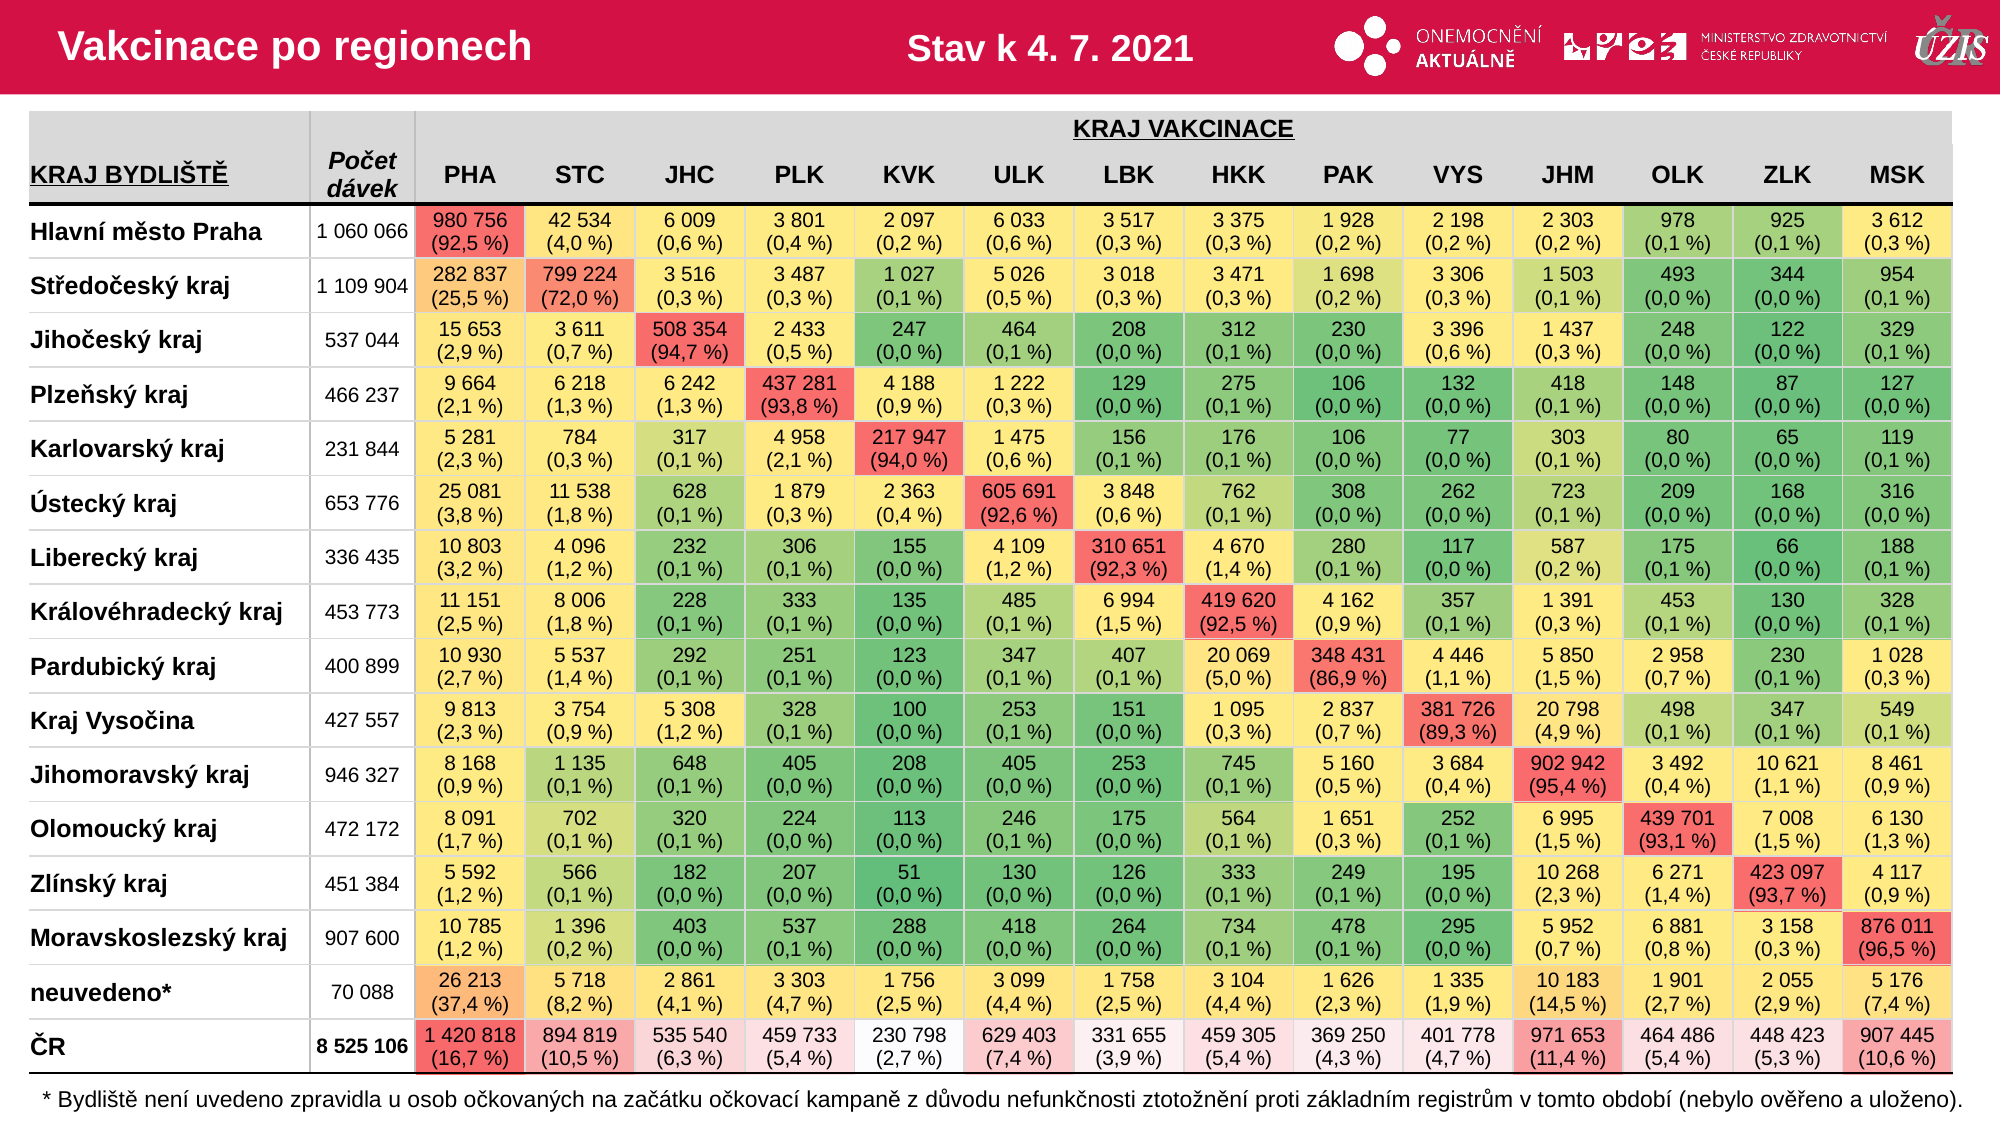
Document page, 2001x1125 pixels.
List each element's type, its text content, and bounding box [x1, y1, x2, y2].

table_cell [636, 368, 744, 420]
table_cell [29, 368, 309, 420]
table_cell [1624, 206, 1732, 257]
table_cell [1075, 911, 1183, 964]
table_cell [1294, 206, 1402, 257]
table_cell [965, 802, 1073, 855]
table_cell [965, 694, 1073, 746]
table_cell JHC [636, 144, 744, 202]
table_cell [1404, 144, 1512, 202]
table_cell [965, 639, 1073, 692]
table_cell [1734, 694, 1842, 746]
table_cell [1294, 802, 1402, 855]
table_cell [311, 639, 414, 692]
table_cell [526, 802, 634, 855]
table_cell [1843, 585, 1951, 638]
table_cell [636, 206, 744, 257]
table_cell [1404, 857, 1512, 909]
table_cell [855, 476, 963, 529]
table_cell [1075, 422, 1183, 475]
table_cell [1734, 476, 1842, 529]
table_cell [746, 585, 854, 638]
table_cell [29, 857, 309, 909]
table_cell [1294, 965, 1402, 1018]
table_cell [1404, 1020, 1512, 1072]
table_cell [29, 531, 309, 583]
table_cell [1294, 476, 1402, 529]
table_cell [1734, 857, 1842, 909]
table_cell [416, 313, 524, 366]
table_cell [1075, 259, 1183, 312]
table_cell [526, 1020, 634, 1072]
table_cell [1075, 802, 1183, 855]
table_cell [29, 802, 309, 855]
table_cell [29, 422, 309, 475]
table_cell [1734, 639, 1842, 692]
table_cell KVK [855, 144, 963, 202]
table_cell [965, 1020, 1073, 1072]
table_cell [526, 965, 634, 1018]
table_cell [311, 1020, 414, 1072]
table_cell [311, 585, 414, 638]
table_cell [1075, 313, 1183, 366]
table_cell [1294, 857, 1402, 909]
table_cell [311, 802, 414, 855]
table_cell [1185, 857, 1293, 909]
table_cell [526, 368, 634, 420]
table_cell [526, 694, 634, 746]
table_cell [526, 313, 634, 366]
table_cell Počet dávek [311, 144, 414, 202]
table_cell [311, 748, 414, 801]
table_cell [1514, 206, 1622, 257]
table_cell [855, 802, 963, 855]
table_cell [636, 531, 744, 583]
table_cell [416, 911, 524, 964]
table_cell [1514, 965, 1622, 1018]
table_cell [746, 313, 854, 366]
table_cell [29, 313, 309, 366]
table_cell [1843, 368, 1951, 420]
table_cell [29, 1020, 309, 1072]
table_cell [526, 531, 634, 583]
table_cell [1843, 694, 1951, 746]
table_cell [746, 476, 854, 529]
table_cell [1075, 694, 1183, 746]
table_cell KRAJ BYDLIŠTĚ [29, 144, 309, 202]
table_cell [1734, 368, 1842, 420]
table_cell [855, 639, 963, 692]
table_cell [1514, 313, 1622, 366]
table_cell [1624, 259, 1732, 312]
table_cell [1734, 585, 1842, 638]
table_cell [1624, 965, 1732, 1018]
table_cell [746, 259, 854, 312]
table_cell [636, 639, 744, 692]
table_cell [1843, 802, 1951, 855]
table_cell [1185, 802, 1293, 855]
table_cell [1185, 694, 1293, 746]
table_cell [1075, 368, 1183, 420]
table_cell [1514, 476, 1622, 529]
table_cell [311, 422, 414, 475]
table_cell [416, 422, 524, 475]
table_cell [1185, 259, 1293, 312]
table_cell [1075, 531, 1183, 583]
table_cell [965, 422, 1073, 475]
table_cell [416, 476, 524, 529]
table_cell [1294, 368, 1402, 420]
table_cell HKK [1185, 144, 1293, 202]
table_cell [1294, 911, 1402, 964]
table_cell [1624, 802, 1732, 855]
table_cell STC [526, 144, 634, 202]
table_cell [1404, 585, 1512, 638]
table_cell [1185, 585, 1293, 638]
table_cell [311, 965, 414, 1018]
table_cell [855, 259, 963, 312]
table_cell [29, 965, 309, 1018]
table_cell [1624, 144, 1732, 202]
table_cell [746, 206, 854, 257]
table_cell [416, 206, 524, 257]
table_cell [636, 1020, 744, 1072]
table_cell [1514, 1020, 1622, 1072]
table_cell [1404, 422, 1512, 475]
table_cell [1514, 585, 1622, 638]
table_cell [965, 857, 1073, 909]
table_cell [1843, 748, 1951, 801]
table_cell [1404, 368, 1512, 420]
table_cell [1514, 694, 1622, 746]
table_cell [965, 585, 1073, 638]
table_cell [526, 206, 634, 257]
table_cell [855, 585, 963, 638]
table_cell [1185, 368, 1293, 420]
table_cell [855, 965, 963, 1018]
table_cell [416, 802, 524, 855]
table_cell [1075, 639, 1183, 692]
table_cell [855, 368, 963, 420]
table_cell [1624, 585, 1732, 638]
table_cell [855, 694, 963, 746]
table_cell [311, 259, 414, 312]
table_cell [526, 911, 634, 964]
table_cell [1624, 857, 1732, 909]
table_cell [636, 857, 744, 909]
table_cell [1404, 802, 1512, 855]
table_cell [1734, 206, 1842, 257]
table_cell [965, 206, 1073, 257]
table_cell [965, 476, 1073, 529]
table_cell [526, 422, 634, 475]
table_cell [1075, 965, 1183, 1018]
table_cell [1404, 476, 1512, 529]
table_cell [636, 965, 744, 1018]
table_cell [1075, 476, 1183, 529]
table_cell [1514, 144, 1622, 202]
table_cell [636, 585, 744, 638]
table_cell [855, 531, 963, 583]
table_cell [1624, 748, 1732, 801]
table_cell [1624, 1020, 1732, 1072]
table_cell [1843, 911, 1951, 964]
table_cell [29, 694, 309, 746]
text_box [27, 1076, 1980, 1119]
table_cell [1514, 259, 1622, 312]
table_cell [1404, 531, 1512, 583]
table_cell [1514, 748, 1622, 801]
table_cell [1404, 748, 1512, 801]
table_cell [29, 585, 309, 638]
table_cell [1624, 531, 1732, 583]
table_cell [1075, 1020, 1183, 1072]
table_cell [1843, 531, 1951, 583]
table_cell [29, 476, 309, 529]
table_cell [1843, 965, 1951, 1018]
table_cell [746, 1020, 854, 1072]
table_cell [636, 313, 744, 366]
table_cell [1185, 313, 1293, 366]
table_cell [1624, 368, 1732, 420]
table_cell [526, 748, 634, 801]
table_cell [746, 422, 854, 475]
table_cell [29, 639, 309, 692]
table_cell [746, 857, 854, 909]
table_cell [526, 857, 634, 909]
picture [1336, 16, 1542, 76]
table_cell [416, 531, 524, 583]
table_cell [1734, 422, 1842, 475]
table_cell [1075, 585, 1183, 638]
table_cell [1294, 422, 1402, 475]
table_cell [965, 531, 1073, 583]
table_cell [746, 639, 854, 692]
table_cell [746, 748, 854, 801]
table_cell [29, 259, 309, 312]
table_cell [1843, 313, 1951, 366]
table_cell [416, 368, 524, 420]
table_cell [636, 476, 744, 529]
table_cell ULK [965, 144, 1073, 202]
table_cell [311, 694, 414, 746]
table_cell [855, 857, 963, 909]
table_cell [1404, 965, 1512, 1018]
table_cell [1185, 422, 1293, 475]
table_cell PLK [746, 144, 854, 202]
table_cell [965, 748, 1073, 801]
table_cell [1404, 694, 1512, 746]
picture [1563, 31, 1888, 60]
table_header [311, 112, 414, 144]
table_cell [311, 206, 414, 257]
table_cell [526, 585, 634, 638]
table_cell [965, 911, 1073, 964]
table_cell LBK [1075, 144, 1183, 202]
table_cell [1624, 422, 1732, 475]
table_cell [311, 476, 414, 529]
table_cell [855, 748, 963, 801]
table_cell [1294, 259, 1402, 312]
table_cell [526, 259, 634, 312]
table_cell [636, 694, 744, 746]
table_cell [1075, 857, 1183, 909]
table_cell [1843, 259, 1951, 312]
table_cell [1734, 965, 1842, 1018]
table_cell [1294, 748, 1402, 801]
table_header [29, 112, 309, 144]
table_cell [416, 639, 524, 692]
table_cell PAK [1294, 144, 1402, 202]
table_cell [746, 694, 854, 746]
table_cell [1185, 531, 1293, 583]
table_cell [1514, 802, 1622, 855]
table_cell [1734, 1020, 1842, 1072]
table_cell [1734, 259, 1842, 312]
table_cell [311, 368, 414, 420]
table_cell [311, 857, 414, 909]
picture [1915, 15, 1989, 66]
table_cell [1294, 531, 1402, 583]
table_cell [29, 748, 309, 801]
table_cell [1294, 694, 1402, 746]
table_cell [311, 313, 414, 366]
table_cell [1294, 313, 1402, 366]
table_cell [1843, 206, 1951, 257]
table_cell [1075, 206, 1183, 257]
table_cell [855, 911, 963, 964]
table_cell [1185, 911, 1293, 964]
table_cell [1185, 1020, 1293, 1072]
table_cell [1843, 1020, 1951, 1072]
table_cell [1185, 748, 1293, 801]
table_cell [1624, 313, 1732, 366]
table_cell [526, 476, 634, 529]
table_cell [29, 206, 309, 257]
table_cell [1843, 476, 1951, 529]
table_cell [416, 857, 524, 909]
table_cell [311, 911, 414, 964]
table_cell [1294, 585, 1402, 638]
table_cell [1404, 206, 1512, 257]
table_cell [965, 368, 1073, 420]
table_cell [1843, 857, 1951, 909]
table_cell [746, 368, 854, 420]
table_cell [416, 748, 524, 801]
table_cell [1514, 857, 1622, 909]
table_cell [965, 965, 1073, 1018]
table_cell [636, 422, 744, 475]
table_cell PHA [416, 144, 524, 202]
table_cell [311, 531, 414, 583]
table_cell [29, 911, 309, 964]
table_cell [746, 802, 854, 855]
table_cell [1843, 422, 1951, 475]
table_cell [1185, 639, 1293, 692]
title Vakcinace po regionech [42, 0, 1262, 95]
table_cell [636, 748, 744, 801]
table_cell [1294, 1020, 1402, 1072]
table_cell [1075, 748, 1183, 801]
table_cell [1734, 802, 1842, 855]
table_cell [855, 422, 963, 475]
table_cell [1404, 911, 1512, 964]
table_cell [855, 313, 963, 366]
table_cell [1404, 259, 1512, 312]
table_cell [746, 911, 854, 964]
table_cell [1624, 639, 1732, 692]
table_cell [1624, 911, 1732, 964]
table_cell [1514, 368, 1622, 420]
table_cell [1294, 639, 1402, 692]
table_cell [1514, 639, 1622, 692]
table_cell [1843, 144, 1951, 202]
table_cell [416, 585, 524, 638]
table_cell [416, 965, 524, 1018]
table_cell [1404, 313, 1512, 366]
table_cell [855, 1020, 963, 1072]
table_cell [1185, 476, 1293, 529]
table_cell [1624, 694, 1732, 746]
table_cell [1514, 531, 1622, 583]
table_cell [1734, 911, 1842, 964]
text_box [892, 16, 1336, 77]
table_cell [746, 965, 854, 1018]
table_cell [1734, 531, 1842, 583]
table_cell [416, 694, 524, 746]
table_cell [1734, 313, 1842, 366]
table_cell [1734, 748, 1842, 801]
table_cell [855, 206, 963, 257]
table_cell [636, 802, 744, 855]
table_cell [1734, 144, 1842, 202]
table_header KRAJ VAKCINACE [416, 112, 1952, 144]
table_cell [1185, 206, 1293, 257]
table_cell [416, 259, 524, 312]
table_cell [746, 531, 854, 583]
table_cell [965, 313, 1073, 366]
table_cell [965, 259, 1073, 312]
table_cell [636, 259, 744, 312]
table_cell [1185, 965, 1293, 1018]
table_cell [1514, 911, 1622, 964]
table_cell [1843, 639, 1951, 692]
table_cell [526, 639, 634, 692]
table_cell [1514, 422, 1622, 475]
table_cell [416, 1020, 524, 1072]
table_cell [1404, 639, 1512, 692]
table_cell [636, 911, 744, 964]
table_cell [1624, 476, 1732, 529]
